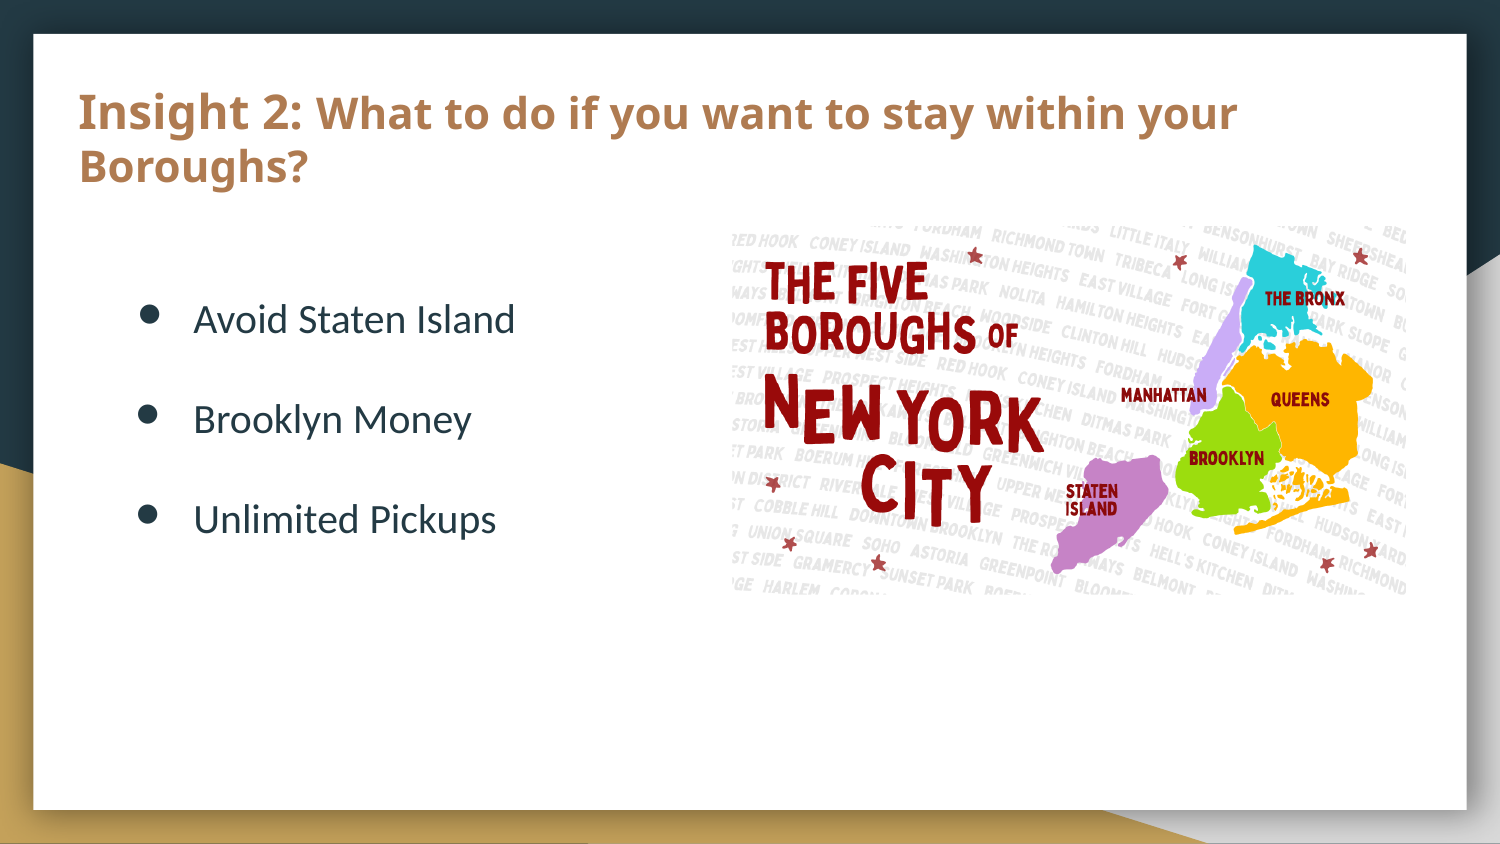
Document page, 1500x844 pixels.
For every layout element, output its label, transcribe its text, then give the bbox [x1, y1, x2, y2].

title Insight 2: What to do if you want to stay within your Boroughs? [63, 66, 1406, 171]
list Avoid Staten Island Brooklyn Money Unlimited Pickups [103, 226, 742, 718]
picture [732, 226, 1406, 596]
